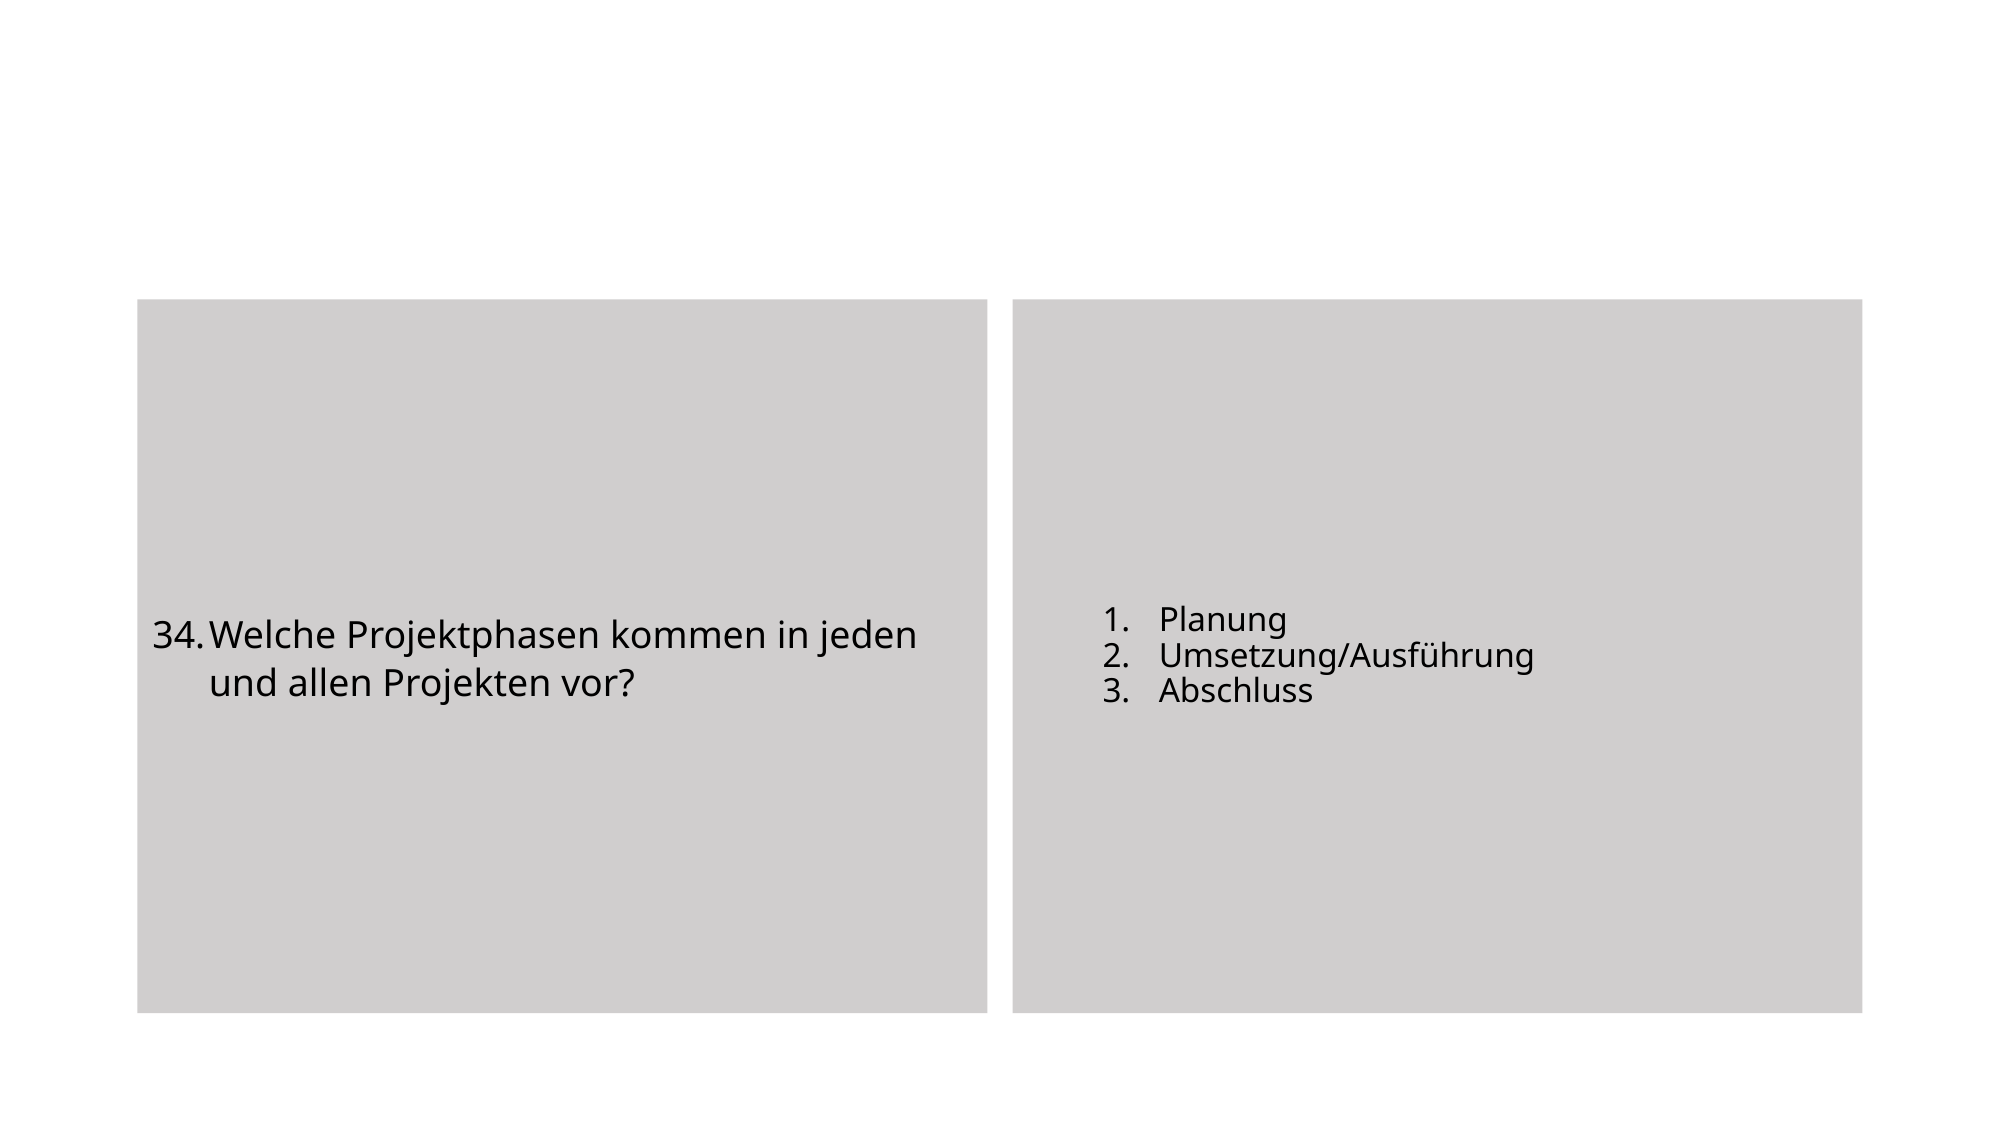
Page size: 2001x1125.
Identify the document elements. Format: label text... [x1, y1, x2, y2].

list Planung Umsetzung/Ausführung Abschluss [1012, 299, 1863, 1014]
list Welche Projektphasen kommen in jeden und allen Projekten vor? [137, 299, 988, 1014]
